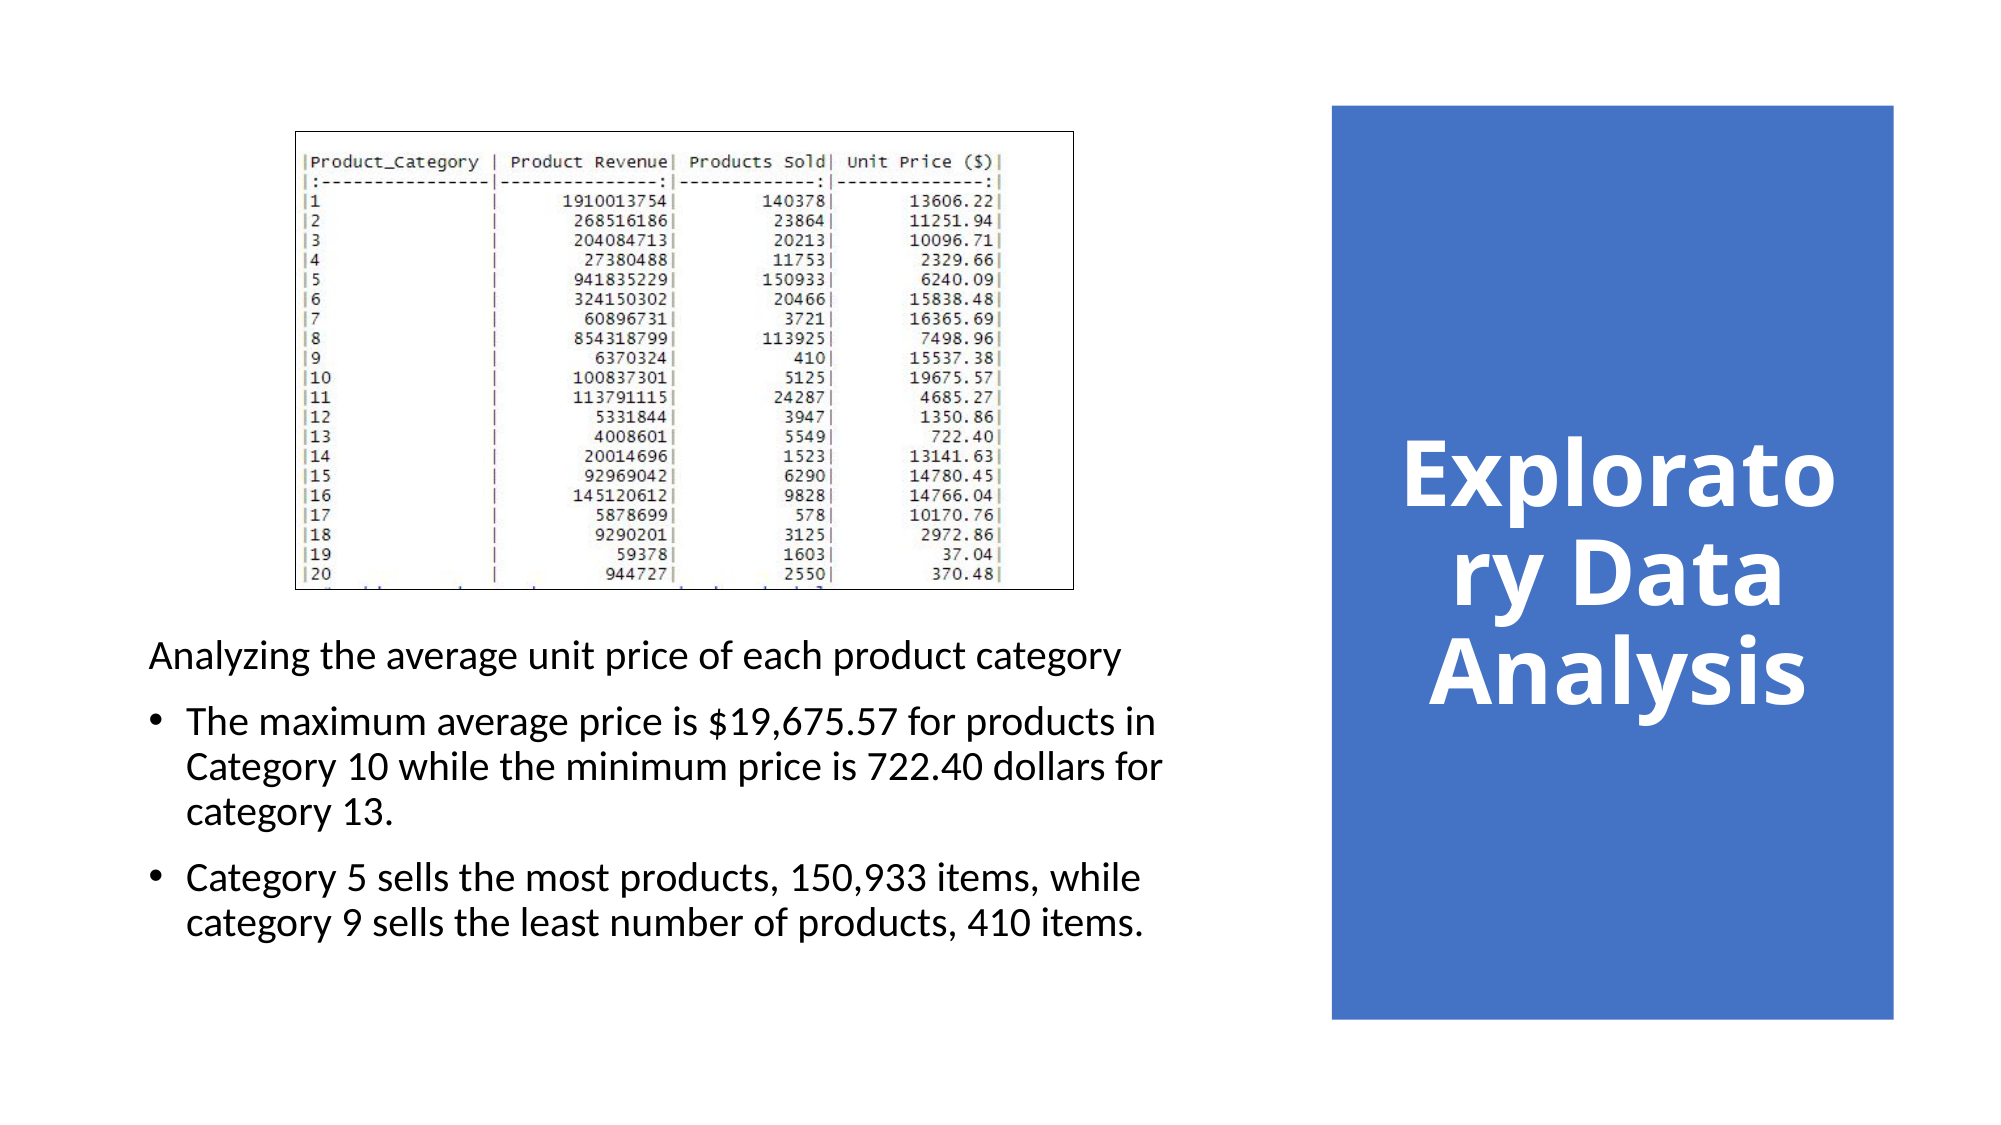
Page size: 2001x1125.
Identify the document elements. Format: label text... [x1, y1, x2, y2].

title Exploratory Data Analysis [1375, 163, 1863, 989]
text_box [1331, 105, 1894, 1020]
picture [295, 131, 1074, 590]
list Analyzing the average unit price of each product category The maximum average price is $19,675.57 for products in Category 10 while the minimum price is 722.40 dollars for category 13. Category 5 sells the most products, 150,933 items, while category 9 sells the least number of products, 410 items. [133, 625, 1238, 1005]
